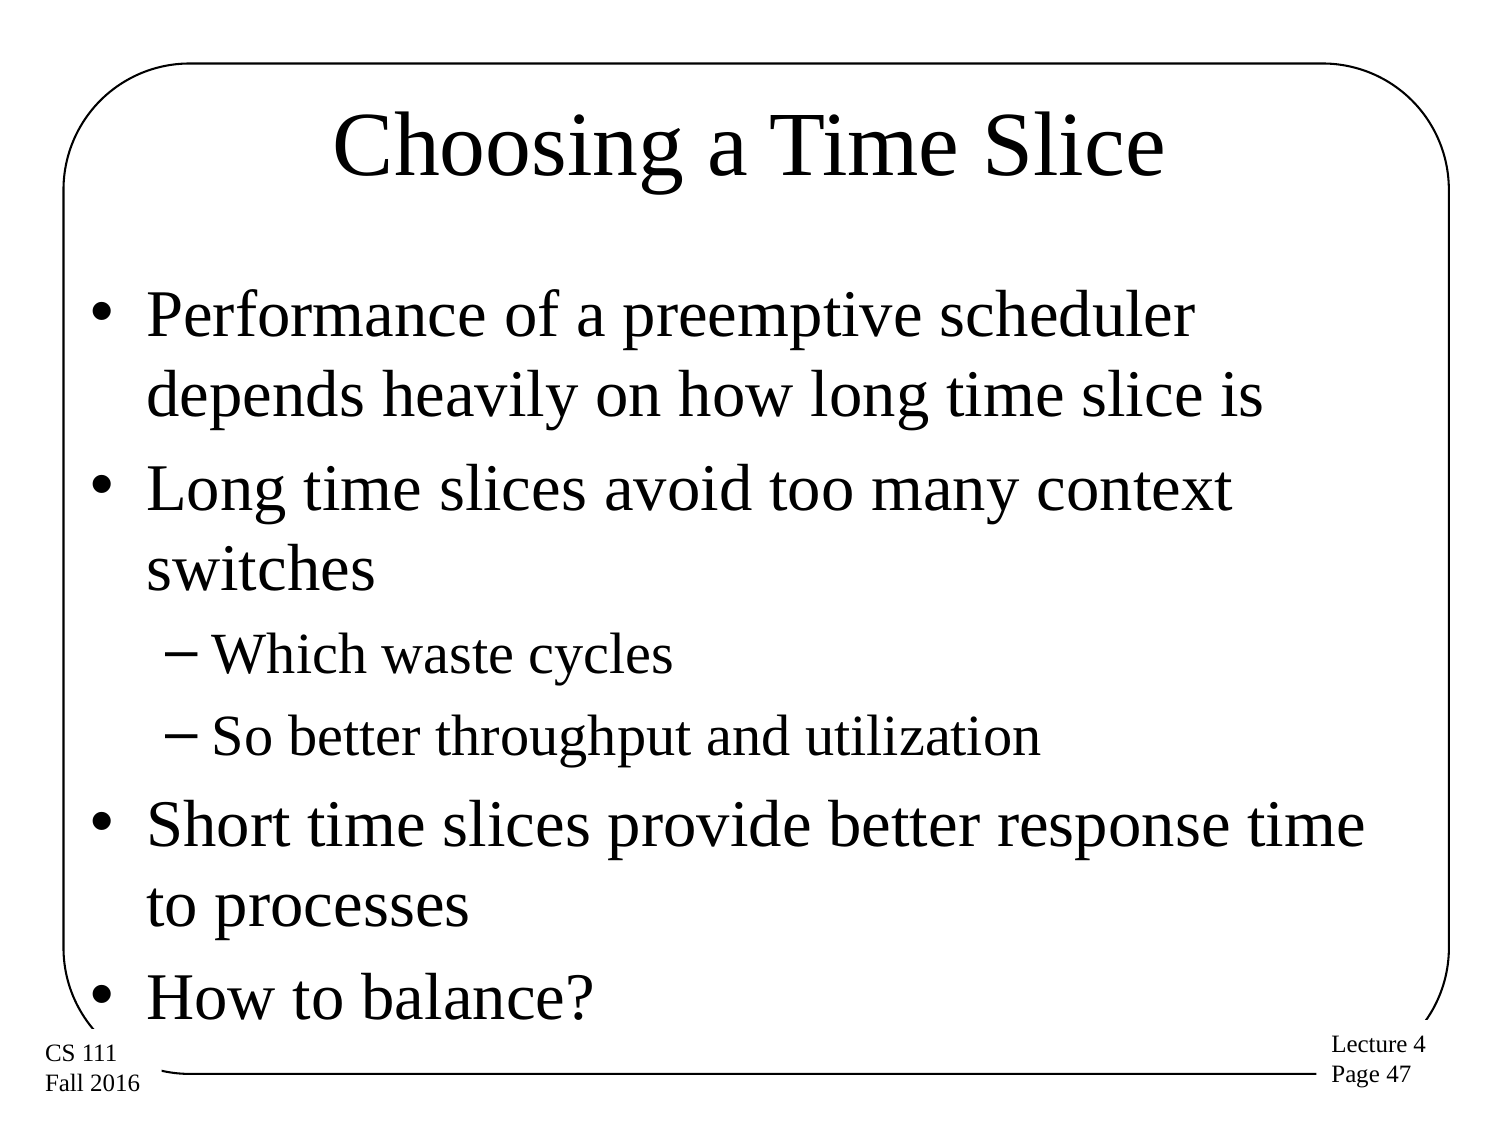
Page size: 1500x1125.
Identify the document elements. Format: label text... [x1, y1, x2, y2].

list Performance of a preemptive scheduler depends heavily on how long time slice is Long time slices avoid too many context switches Which waste cycles So better throughput and utilization Short time slices provide better response time to processes How to balance? [74, 262, 1426, 1006]
title Choosing a Time Slice [74, 44, 1426, 233]
